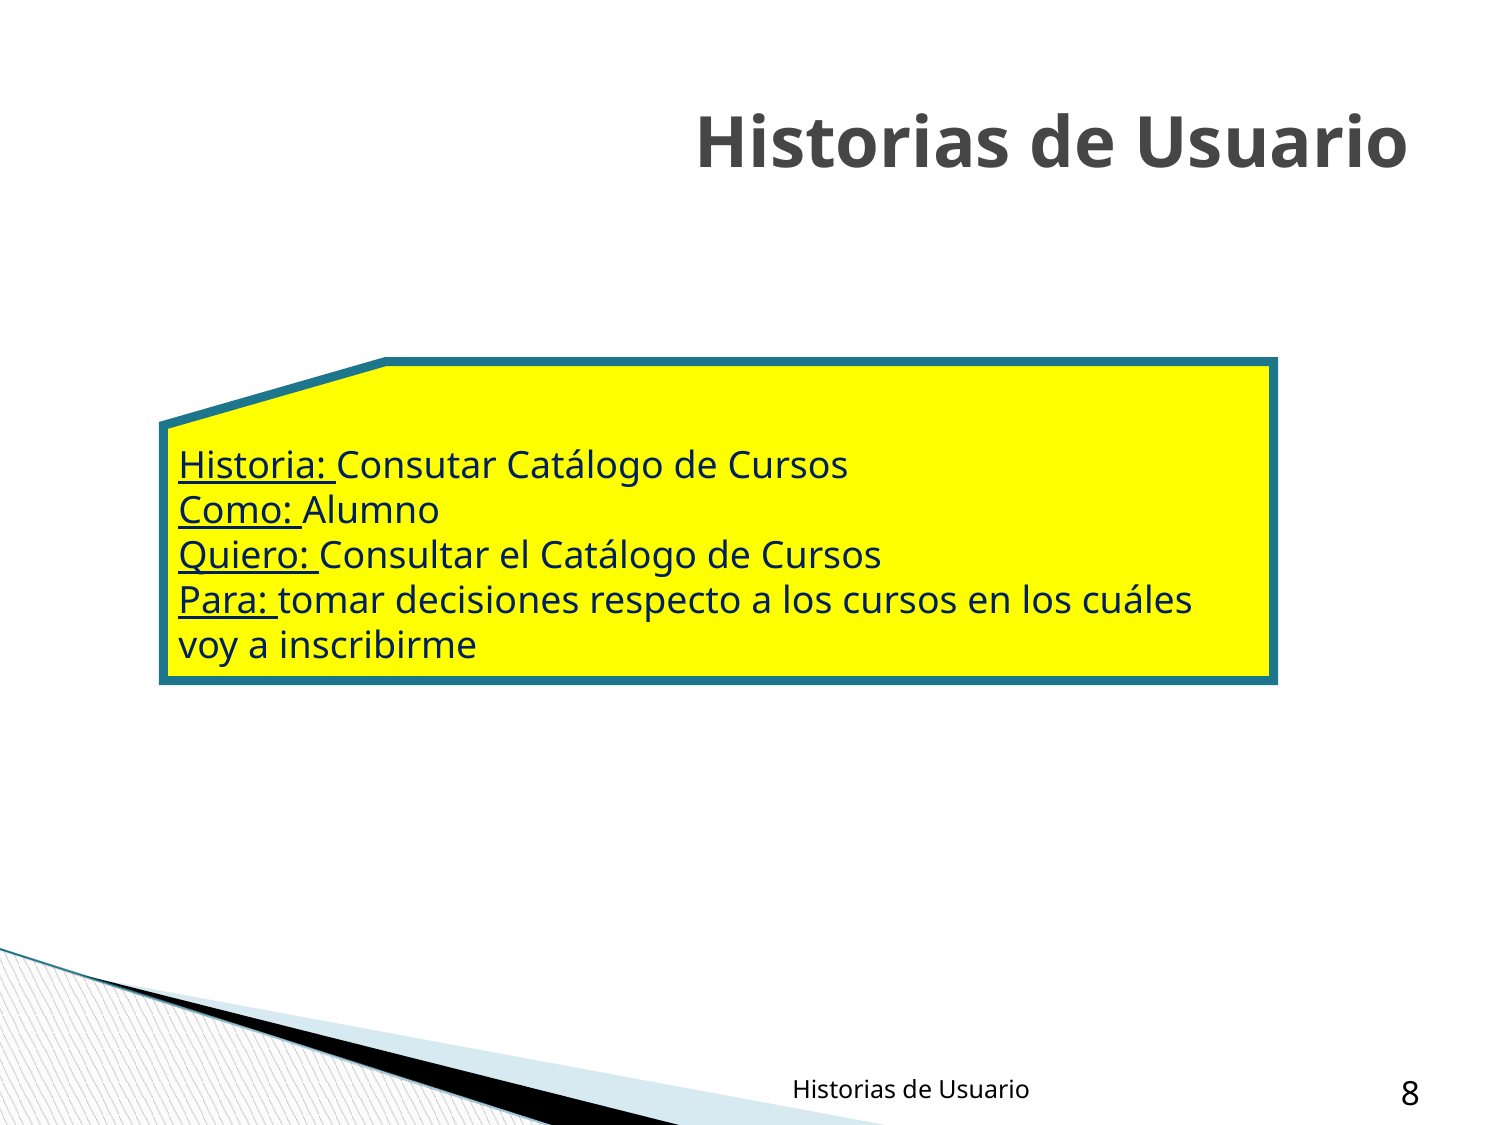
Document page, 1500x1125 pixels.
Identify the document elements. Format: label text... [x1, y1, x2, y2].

text_box Historia: Consutar Catálogo de Cursos Como: Alumno Quiero: Consultar el Catálogo de Cursos Para: tomar decisiones respecto a los cursos en los cuáles voy a inscribirme [163, 361, 1274, 681]
picture [0, 947, 559, 1125]
title Historias de Usuario [75, 45, 1425, 233]
text_box ‹#› [1316, 1065, 1435, 1125]
text_box Historias de Usuario [718, 1051, 1105, 1112]
